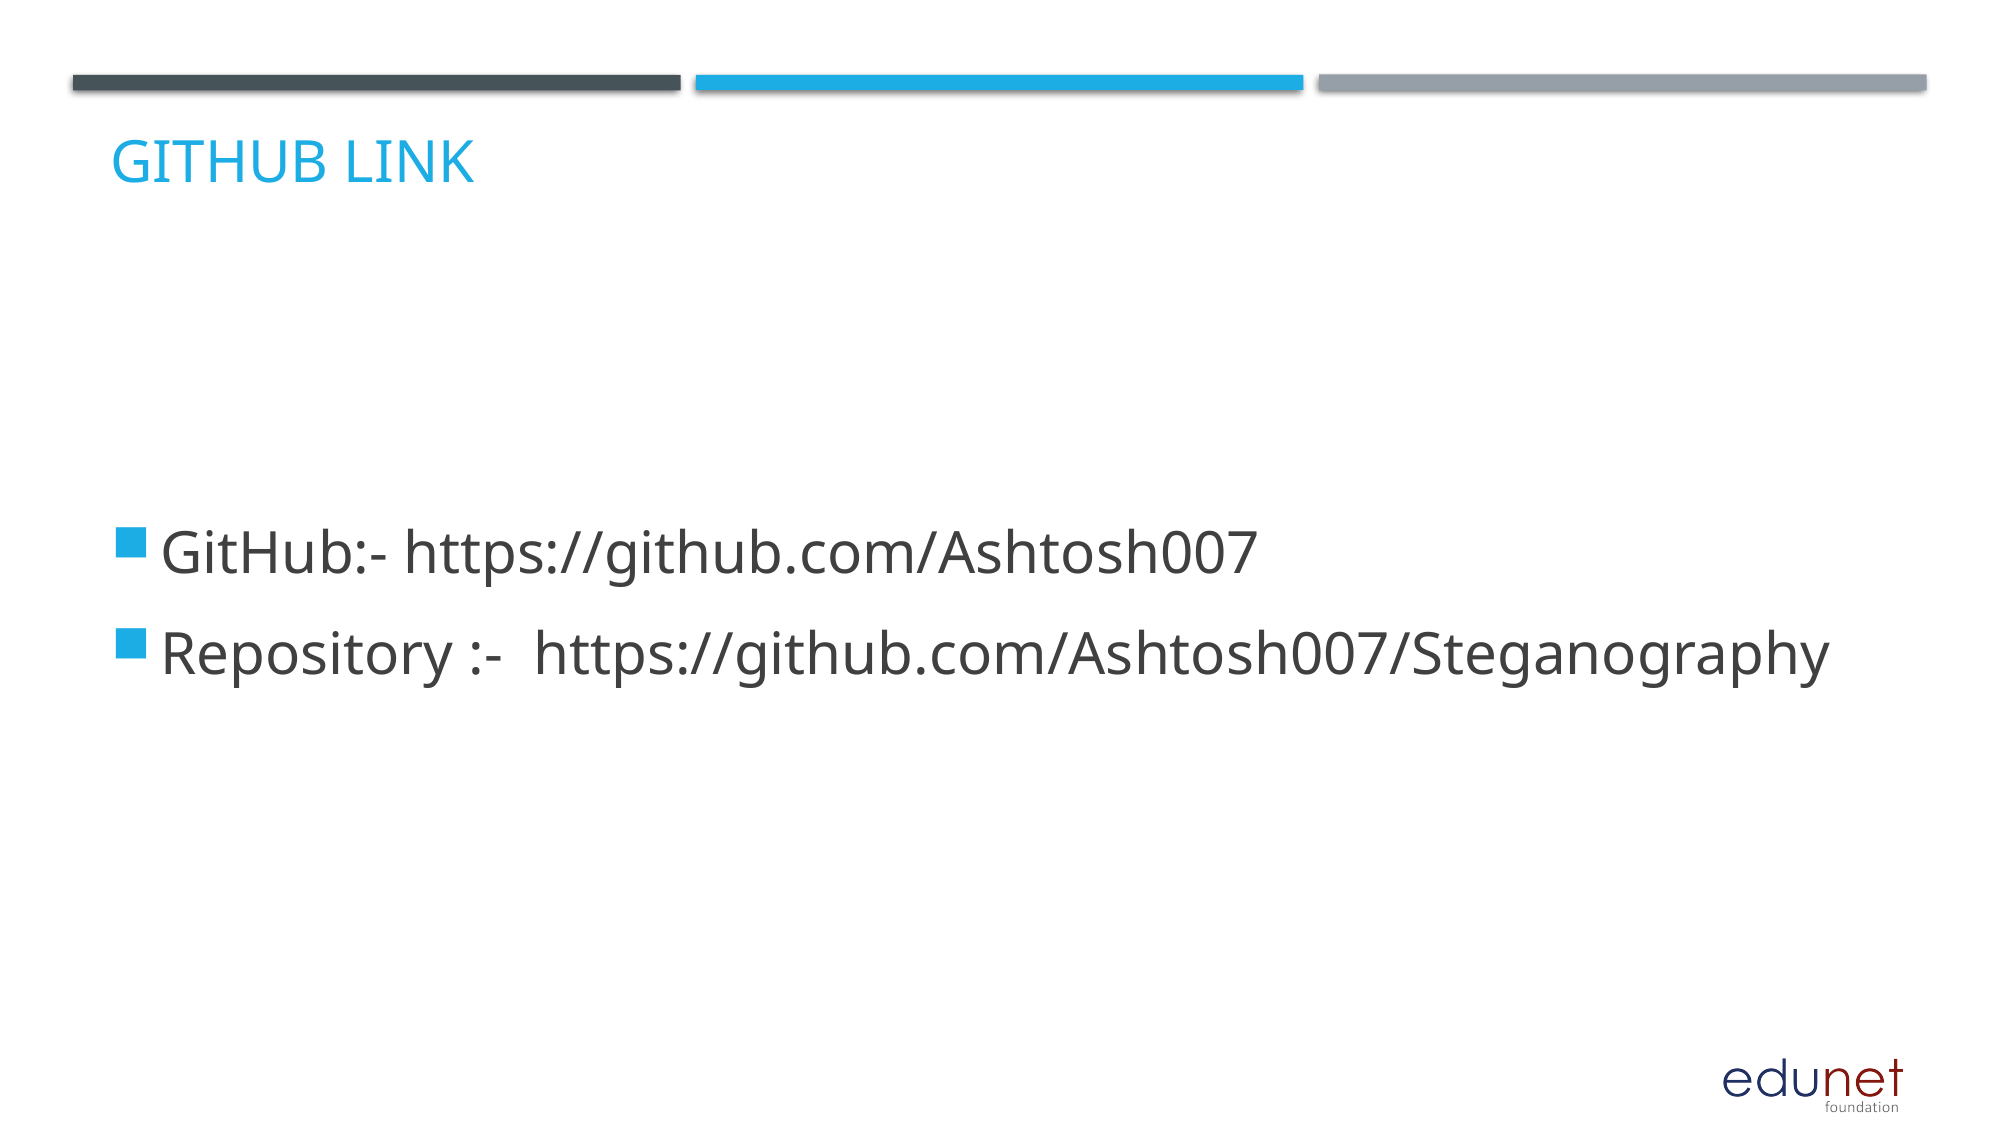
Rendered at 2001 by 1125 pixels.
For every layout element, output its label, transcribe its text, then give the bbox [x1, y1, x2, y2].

list GitHub:- https://github.com/Ashtosh007 Repository :- https://github.com/Ashtosh007/Steganography [95, 213, 1905, 981]
title GitHub Link [95, 115, 1905, 203]
picture [1719, 1056, 1905, 1116]
